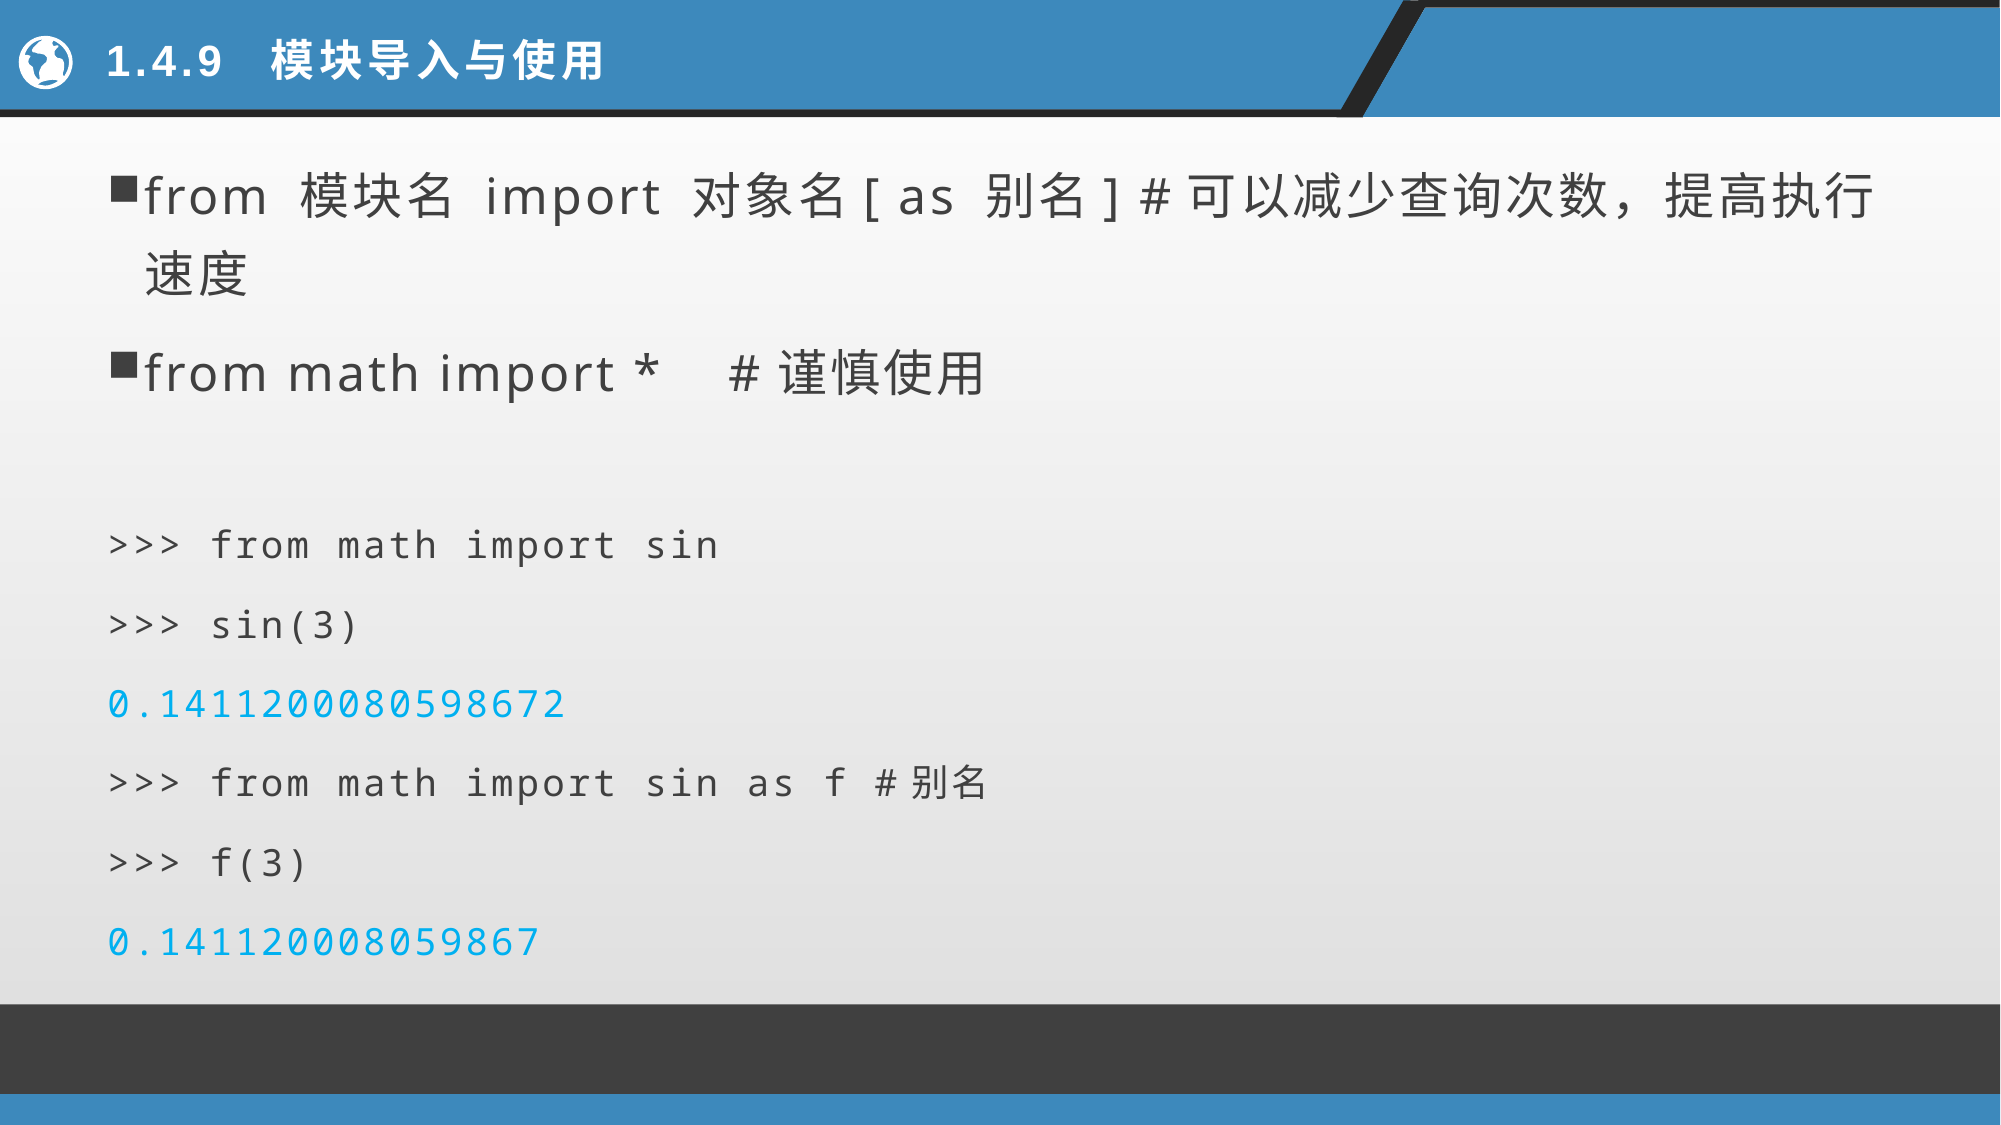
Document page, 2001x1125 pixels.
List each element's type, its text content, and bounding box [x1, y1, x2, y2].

title 1.4.9 模块导入与使用 [90, 0, 977, 146]
list from 模块名 import 对象名[ as 别名] #可以减少查询次数，提高执行速度 from math import * #谨慎使用 >>> from math import sin >>> sin(3) 0.1411200080598672 >>> from math import sin as f #别名 >>> f(3) 0.141120008059867 [90, 146, 1921, 976]
